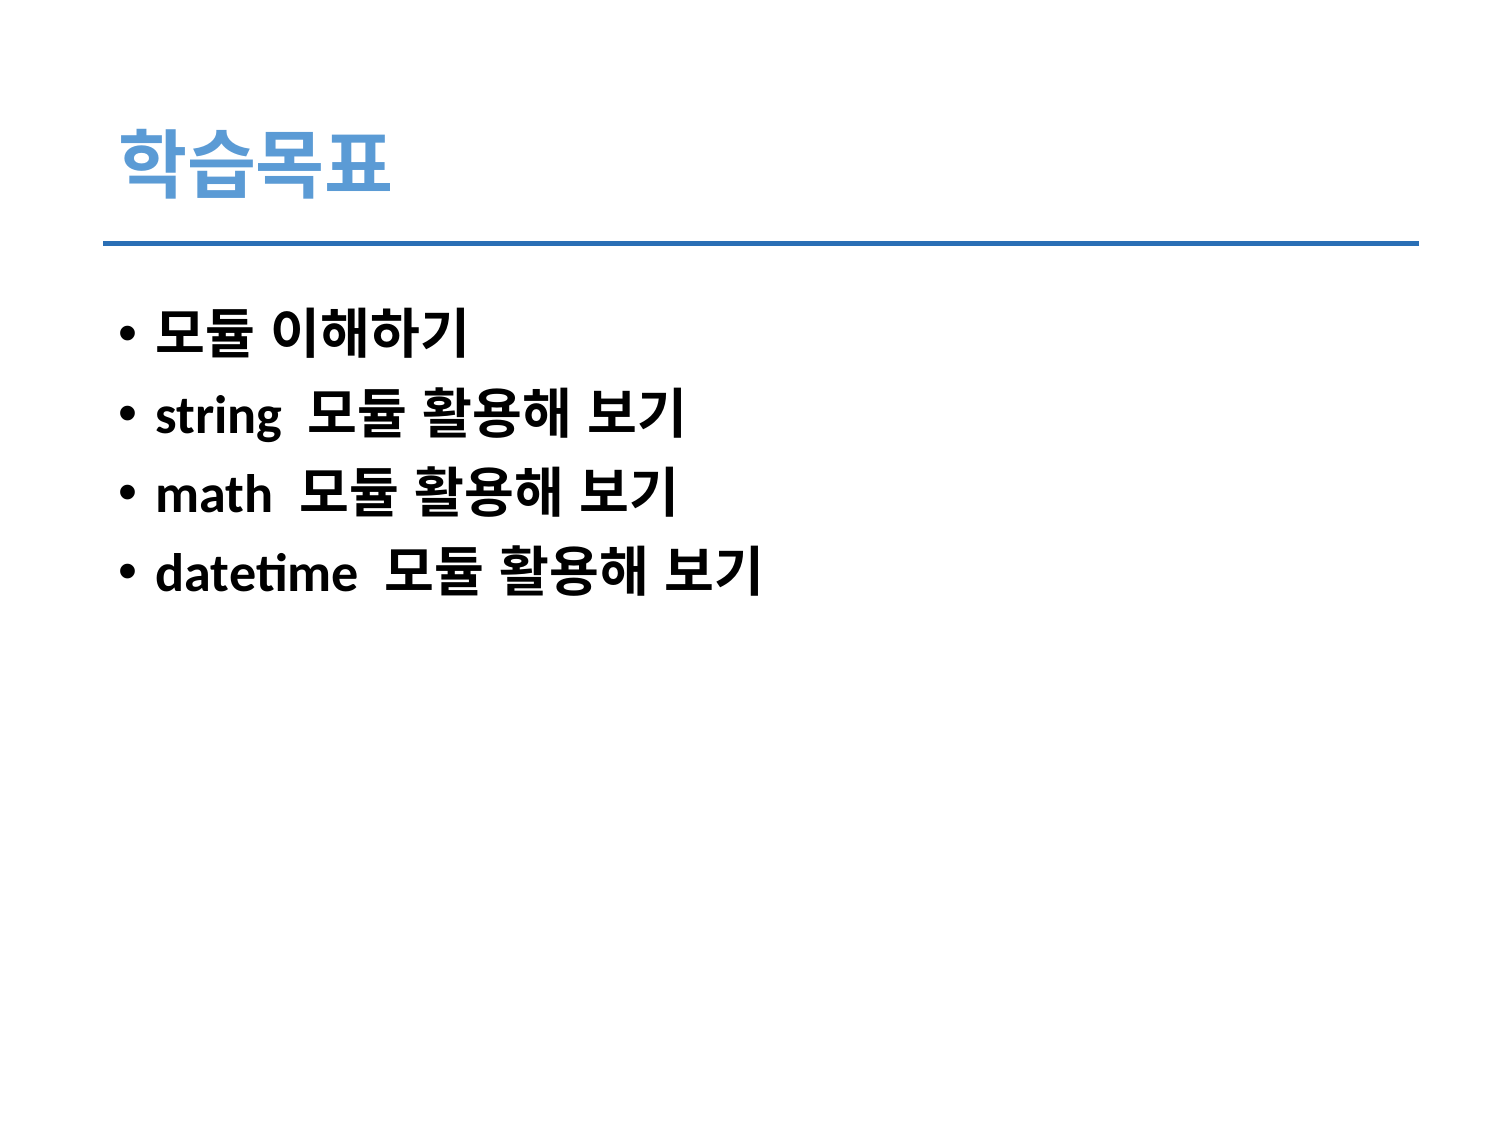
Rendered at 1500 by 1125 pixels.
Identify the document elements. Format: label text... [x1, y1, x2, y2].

title 학습목표 [103, 59, 1397, 278]
list 모듈 이해하기 string 모듈 활용해 보기 math 모듈 활용해 보기 datetime 모듈 활용해 보기 [103, 299, 1397, 1014]
